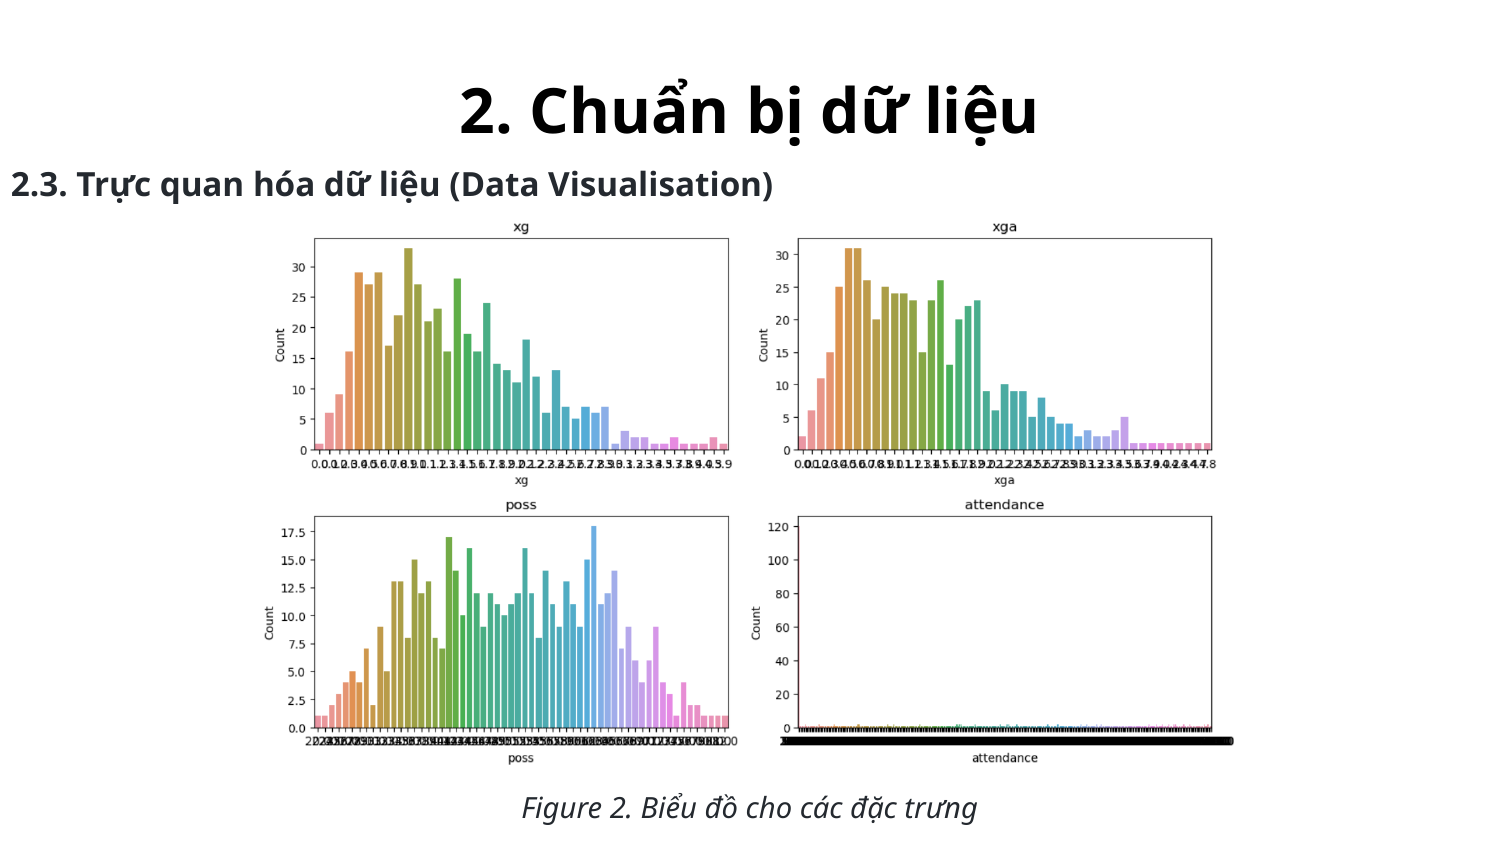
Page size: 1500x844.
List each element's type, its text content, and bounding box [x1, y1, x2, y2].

title 2. Chuẩn bị dữ liệu [116, 88, 1383, 156]
picture [236, 210, 1263, 783]
text_box 2.3. Trực quan hóa dữ liệu (Data Visualisation) [0, 155, 789, 211]
text_box Figure 2. Biểu đồ cho các đặc trưng [506, 791, 994, 832]
